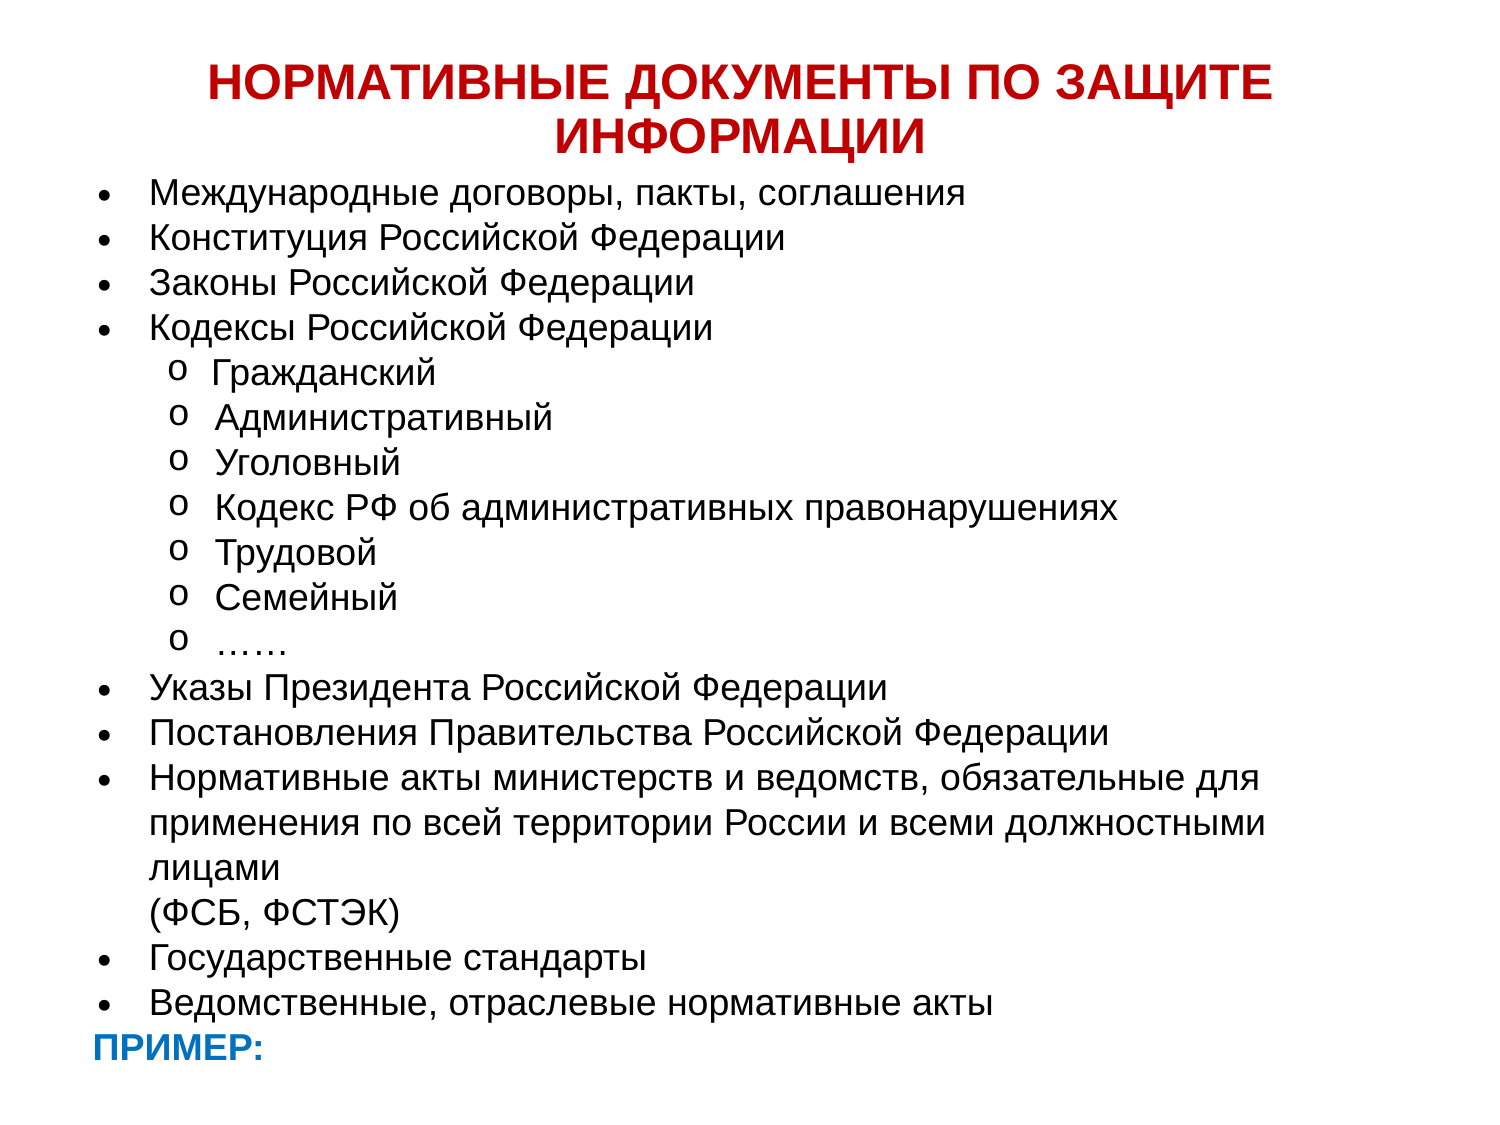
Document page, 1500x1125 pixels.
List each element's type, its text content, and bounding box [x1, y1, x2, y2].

title НОРМАТИВНЫЕ ДОКУМЕНТЫ ПО ЗАЩИТЕ ИНФОРМАЦИИ [93, 32, 1388, 250]
text_box Международные договоры, пакты, соглашения Конституция Российской Федерации Законы Российской Федерации Кодексы Российской Федерации Гражданский Административный Уголовный Кодекс РФ об административных правонарушениях Трудовой Семейный …… Указы Президента Российской Федерации Постановления Правительства Российской Федерации Нормативные акты министерств и ведомств, обязательные для применения по всей территории России и всеми должностными лицами (ФСБ, ФСТЭК) Государственные стандарты Ведомственные, отраслевые нормативные акты ПРИМЕР: [77, 160, 1363, 1076]
